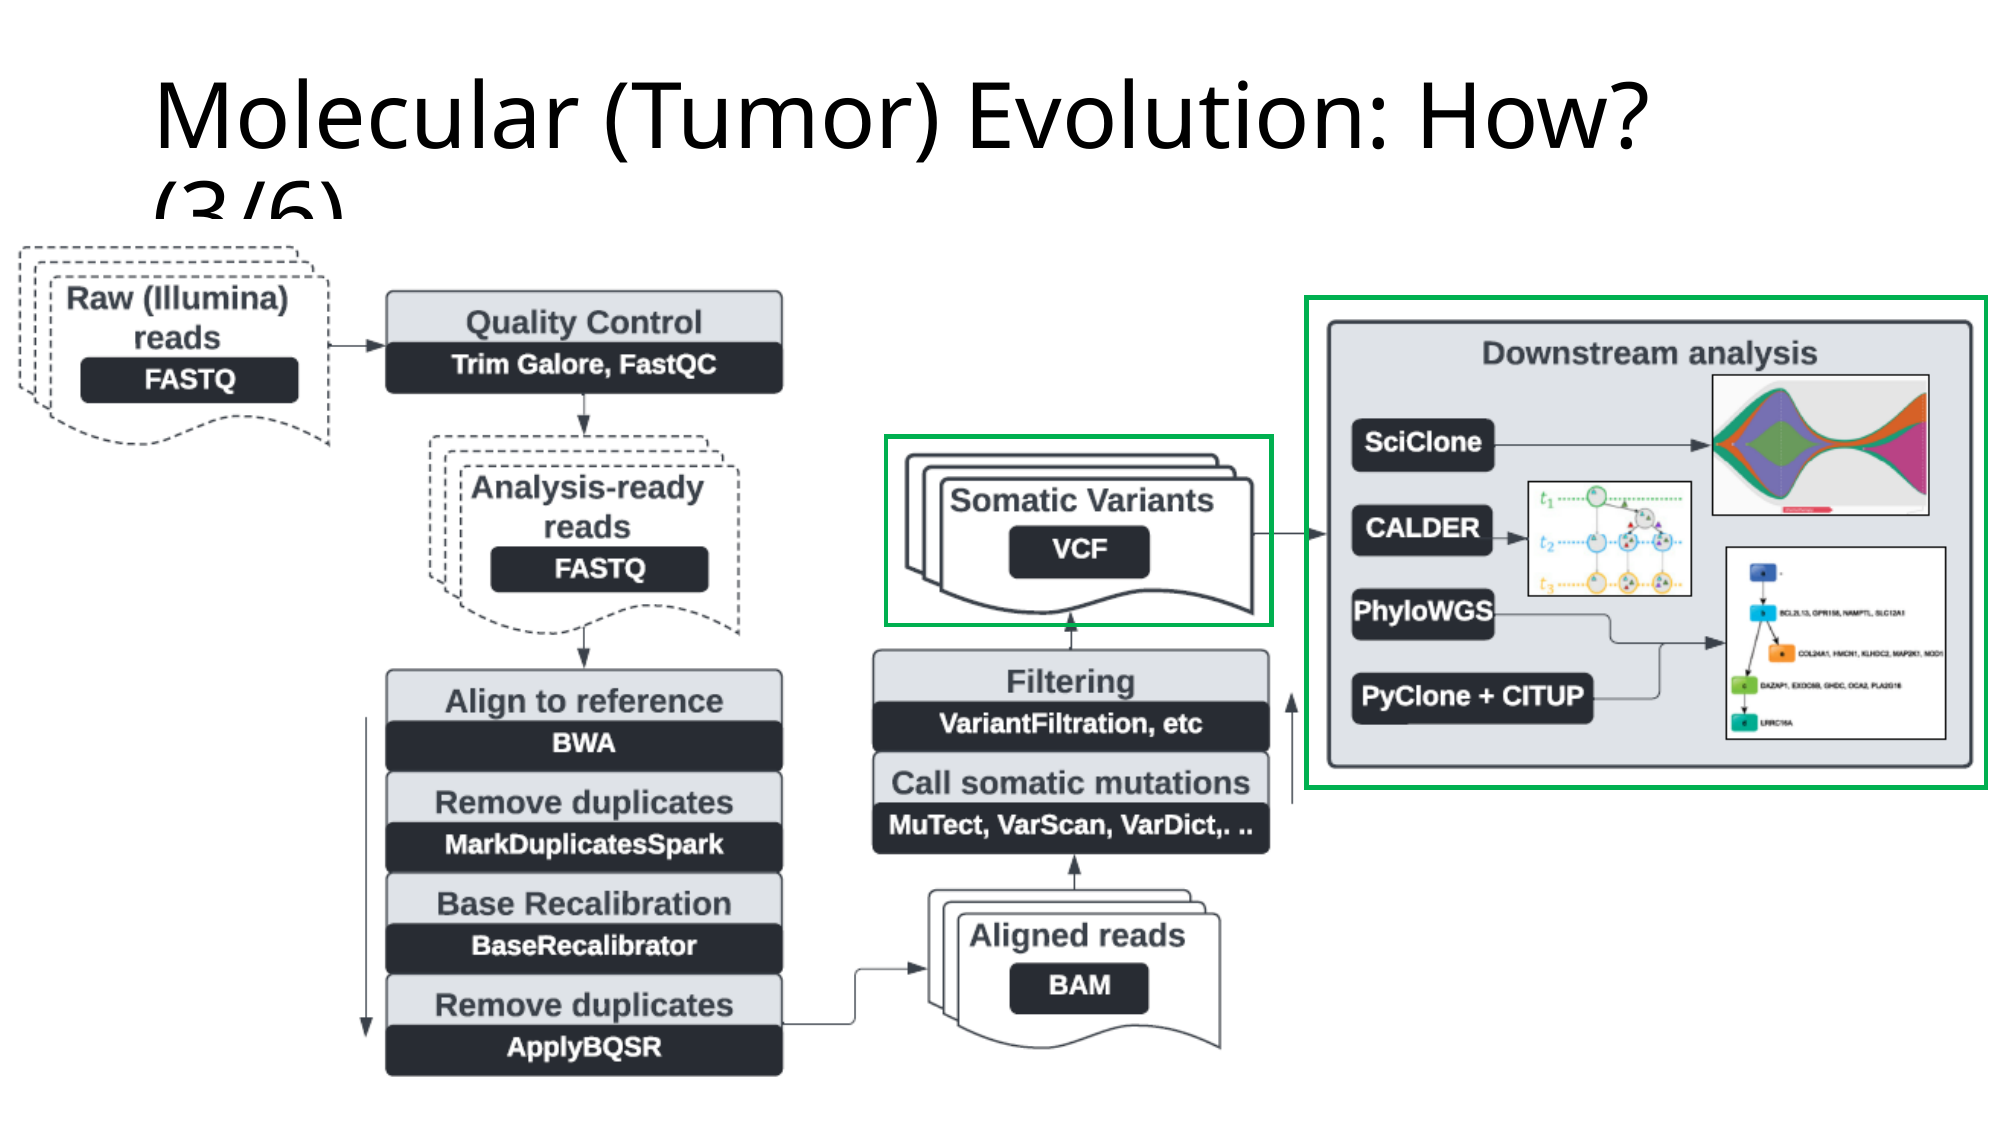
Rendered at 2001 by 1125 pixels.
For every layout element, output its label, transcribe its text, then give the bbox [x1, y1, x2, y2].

title Molecular (Tumor) Evolution: How? (3/6) [137, 59, 1863, 219]
picture [0, 219, 2000, 1109]
